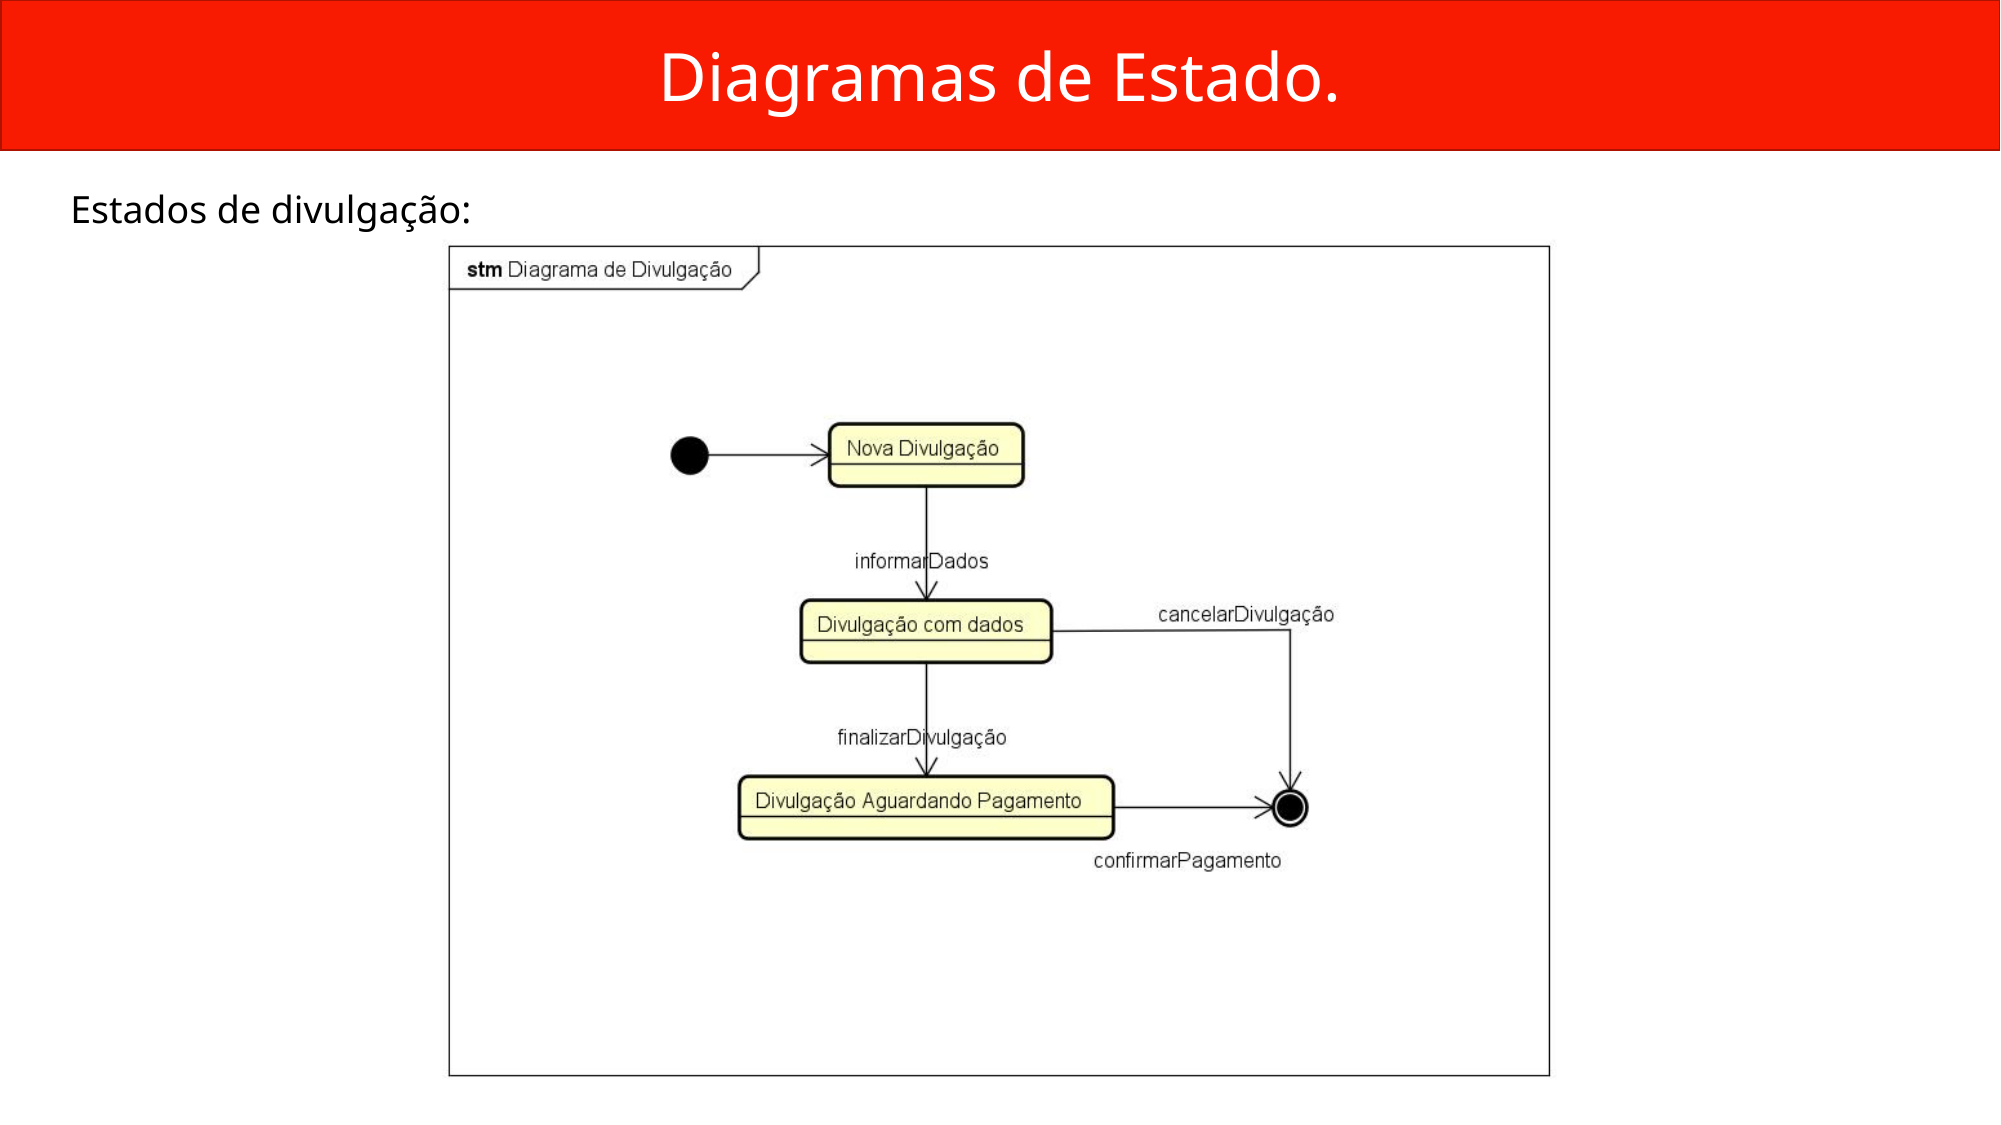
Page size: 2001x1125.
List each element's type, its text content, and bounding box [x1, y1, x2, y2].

picture [432, 229, 1568, 1092]
text_box Estados de divulgação: [55, 178, 581, 239]
text_box Diagramas de Estado. [0, 0, 2000, 151]
